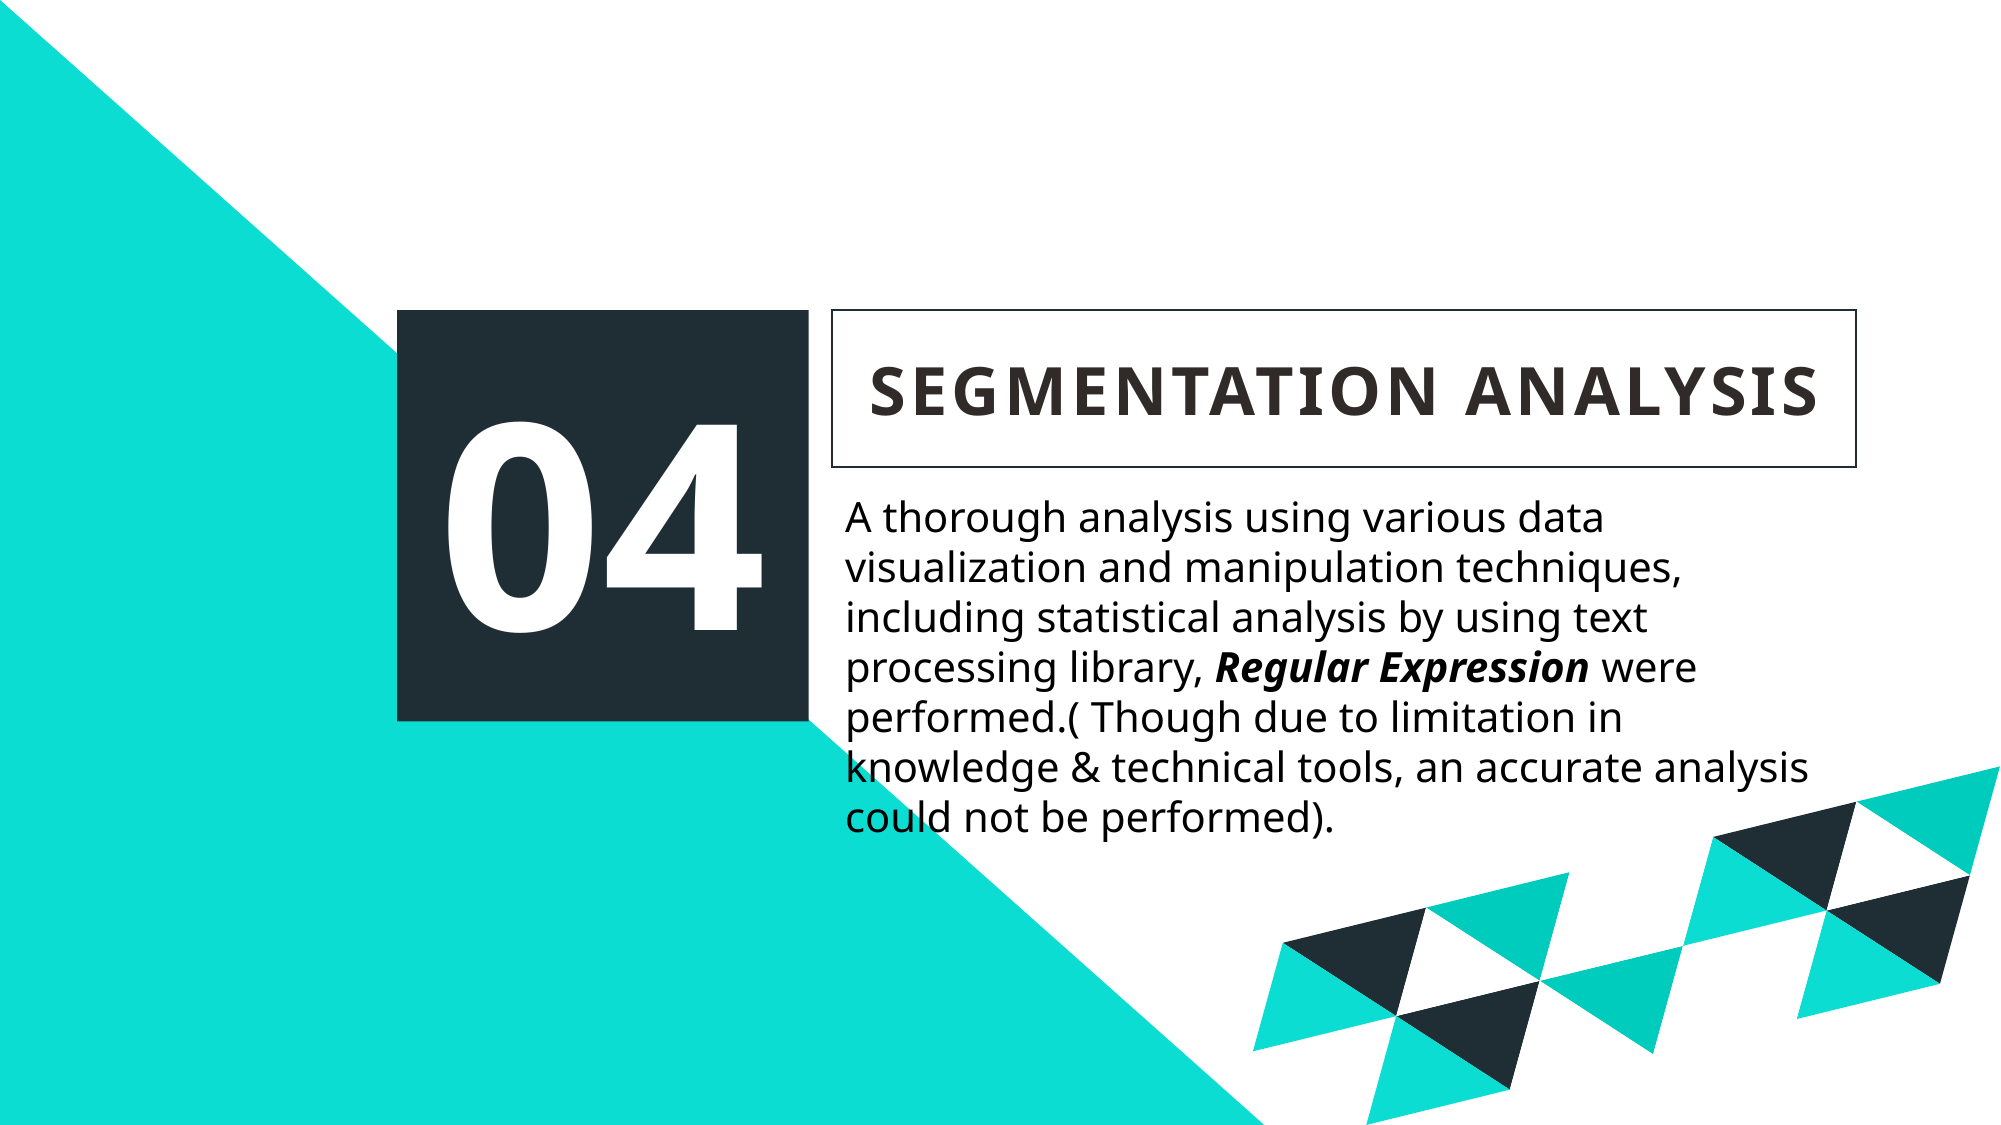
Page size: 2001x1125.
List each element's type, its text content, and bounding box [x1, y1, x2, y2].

text_box [0, 0, 1252, 1125]
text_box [1252, 766, 2000, 1125]
text_box A thorough analysis using various data visualization and manipulation techniques, including statistical analysis by using text processing library, Regular Expression were performed.( Though due to limitation in knowledge & technical tools, an accurate analysis could not be performed). [830, 483, 1851, 849]
text_box 04 [396, 309, 810, 723]
text_box SEGMENTATION ANALYSIS [831, 309, 1857, 468]
